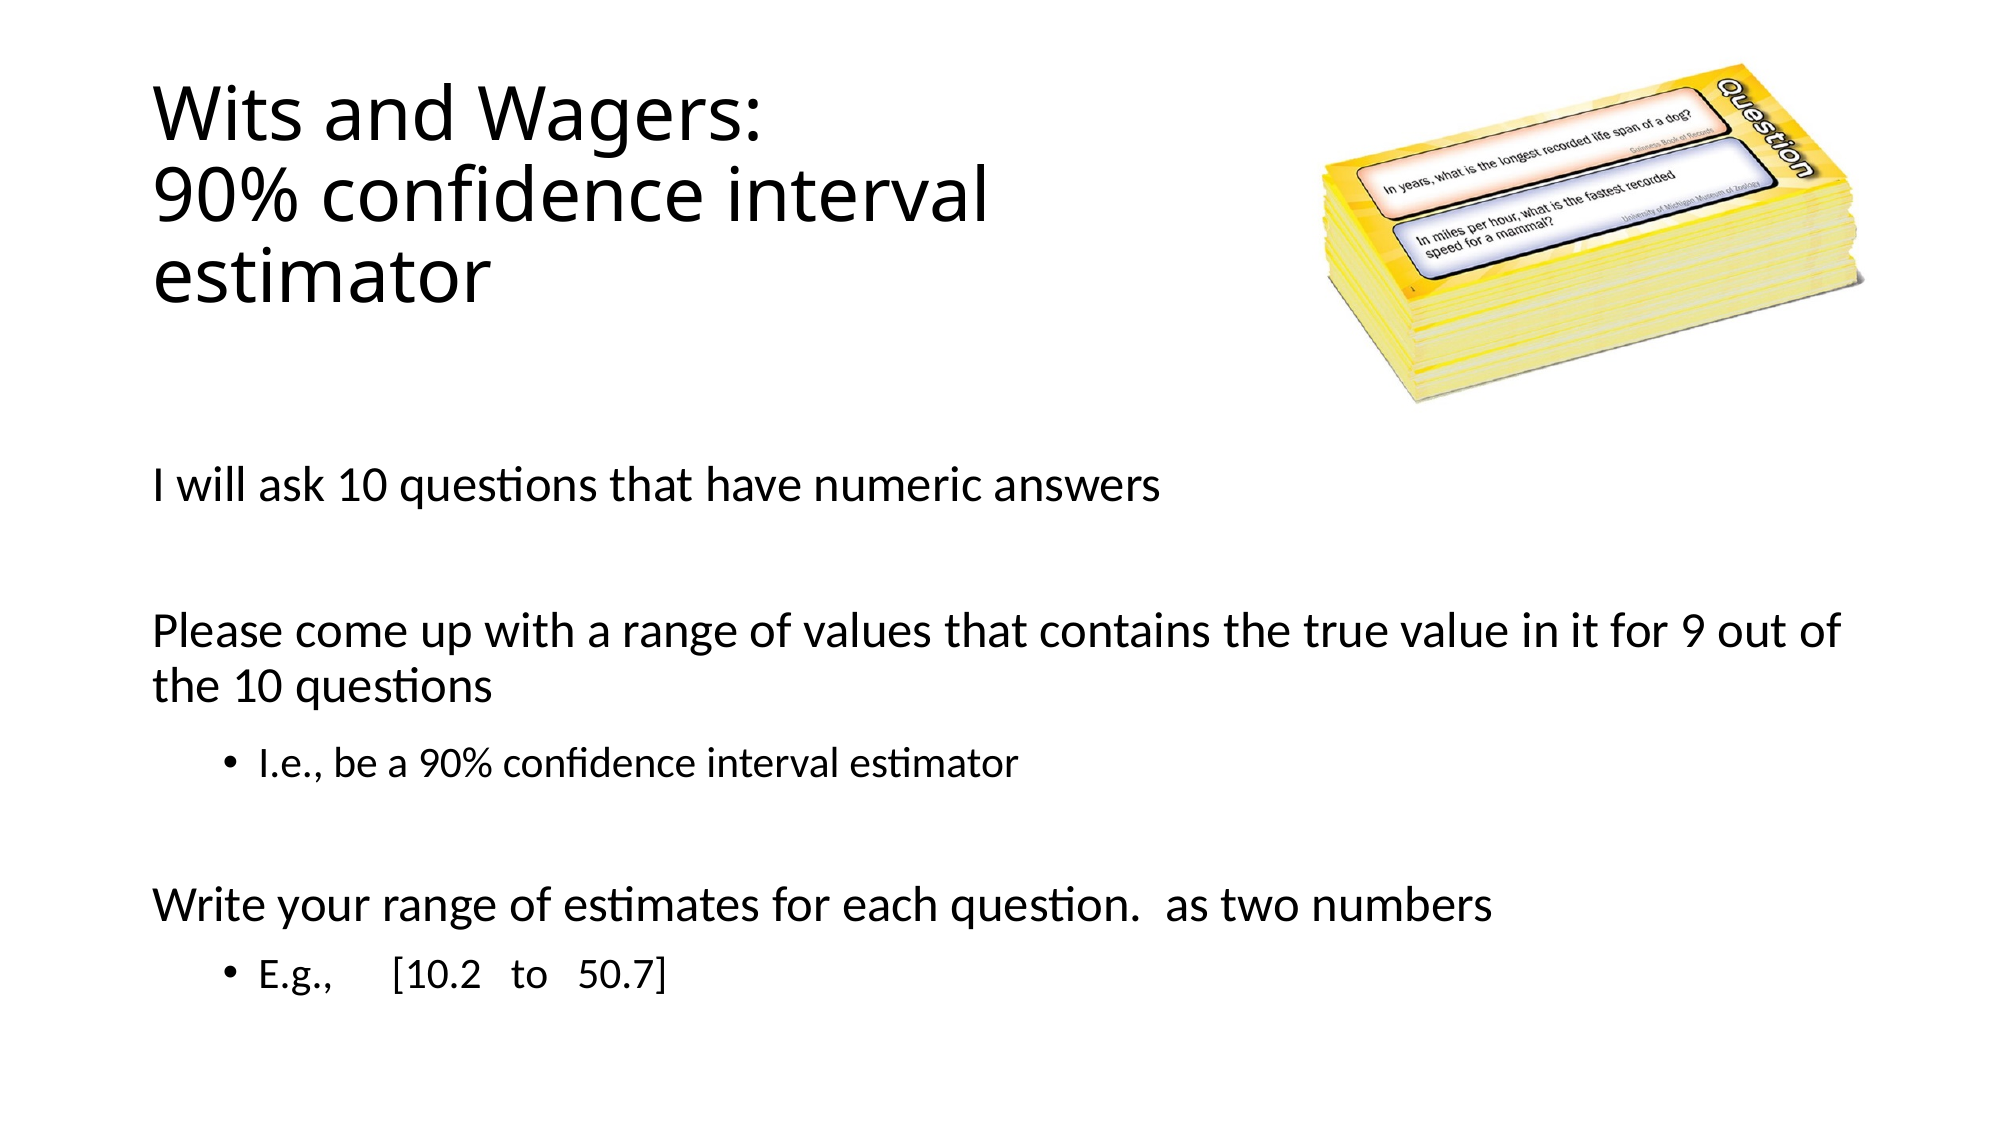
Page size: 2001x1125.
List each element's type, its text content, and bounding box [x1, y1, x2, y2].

list I will ask 10 questions that have numeric answers Please come up with a range of values that contains the true value in it for 9 out of the 10 questions I.e., be a 90% confidence interval estimator Write your range of estimates for each question. as two numbers E.g., [10.2 to 50.7] [137, 450, 1863, 1009]
title Wits and Wagers: 90% confidence interval estimator [137, 59, 1267, 336]
picture [1299, 30, 1896, 428]
